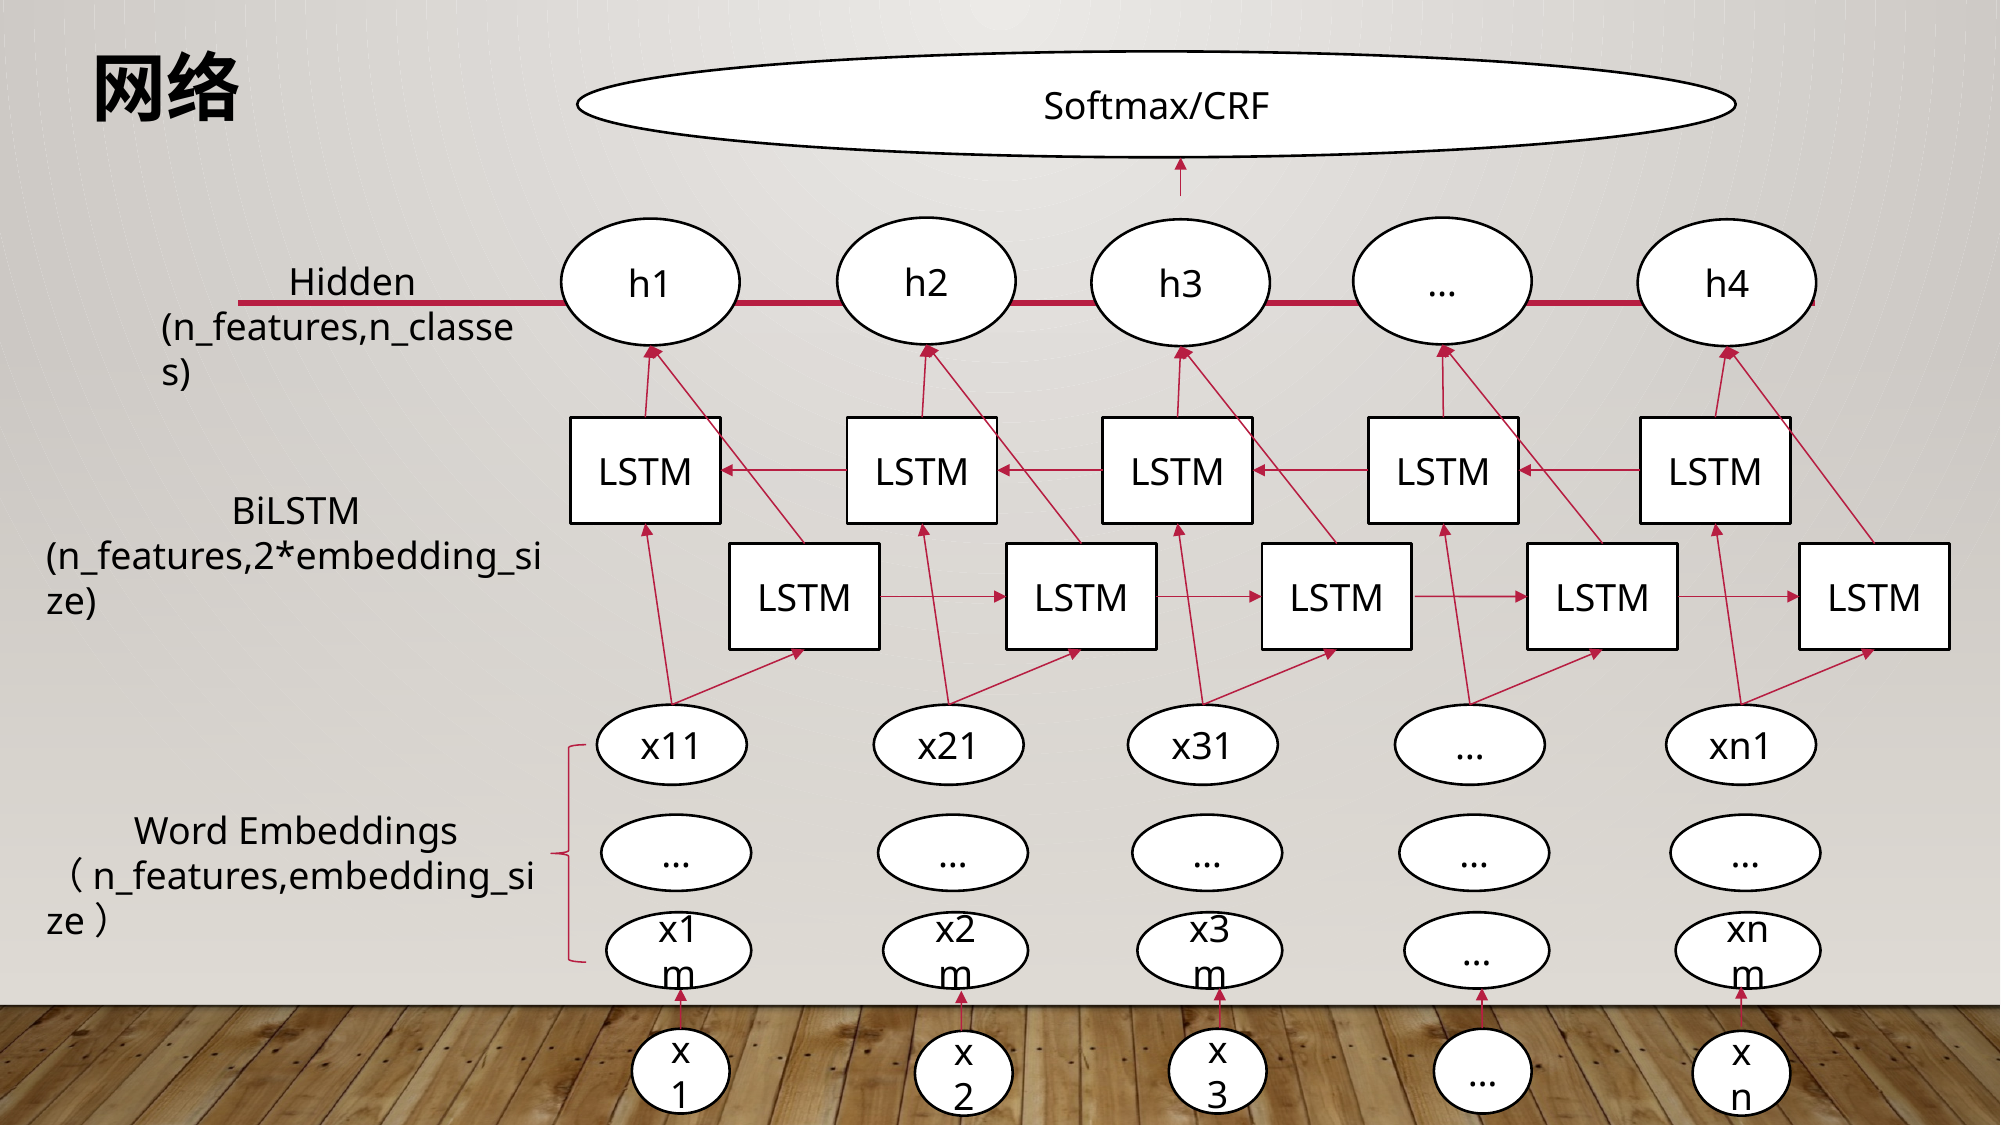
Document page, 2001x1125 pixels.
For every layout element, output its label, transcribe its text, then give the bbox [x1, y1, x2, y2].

text_box x3 [1167, 1027, 1268, 1115]
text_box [921, 344, 926, 418]
text_box LSTM [1261, 542, 1413, 651]
text_box LSTM [846, 416, 926, 525]
text_box h1 [559, 217, 741, 347]
text_box x2 [913, 1029, 1015, 1117]
text_box x31 [1126, 705, 1280, 787]
text_box … [1398, 813, 1551, 893]
text_box xn [1691, 1029, 1792, 1117]
text_box x2m [881, 910, 1030, 990]
text_box LSTM [728, 542, 881, 651]
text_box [949, 649, 1082, 705]
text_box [1715, 345, 1726, 418]
text_box Word Embeddings （n_features,embedding_size） [31, 799, 556, 950]
text_box x11 [595, 705, 749, 787]
text_box LSTM [1101, 416, 1180, 525]
text_box … [1669, 813, 1822, 893]
text_box … [1432, 1027, 1534, 1115]
text_box … [599, 813, 753, 893]
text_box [1204, 649, 1338, 705]
text_box x1 [630, 1027, 731, 1115]
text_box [645, 345, 650, 418]
text_box BiLSTM (n_features,2*embedding_size) [31, 479, 561, 630]
text_box Hidden (n_features,n_classes) [146, 250, 536, 401]
text_box … [1351, 216, 1534, 346]
text_box LSTM [1526, 542, 1679, 651]
text_box [556, 743, 587, 963]
title 网络 [76, 43, 1802, 262]
text_box LSTM [569, 416, 650, 525]
text_box h4 [1636, 217, 1818, 347]
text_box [673, 649, 805, 705]
text_box … [1403, 910, 1551, 990]
text_box xnm [1674, 910, 1822, 990]
text_box LSTM [1798, 542, 1951, 651]
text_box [1742, 649, 1875, 705]
text_box Softmax/CRF [575, 50, 1737, 159]
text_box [1726, 345, 1875, 544]
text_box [926, 344, 1082, 544]
text_box h2 [835, 216, 1017, 346]
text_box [645, 522, 673, 705]
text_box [1180, 345, 1338, 544]
text_box h3 [1090, 217, 1272, 348]
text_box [1715, 522, 1742, 705]
picture [0, 1005, 2000, 1125]
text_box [650, 345, 805, 544]
text_box x3m [1136, 910, 1284, 990]
text_box LSTM [1367, 416, 1442, 525]
text_box xn1 [1664, 705, 1818, 787]
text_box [921, 522, 949, 705]
text_box … [1393, 705, 1547, 787]
text_box … [876, 813, 1030, 893]
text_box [1443, 544, 1471, 705]
text_box x1m [605, 910, 753, 990]
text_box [1442, 344, 1603, 544]
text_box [1471, 649, 1603, 705]
text_box LSTM [1639, 416, 1726, 525]
text_box … [1130, 813, 1284, 893]
text_box x21 [872, 705, 1026, 787]
text_box LSTM [1005, 542, 1158, 651]
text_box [1177, 522, 1204, 705]
